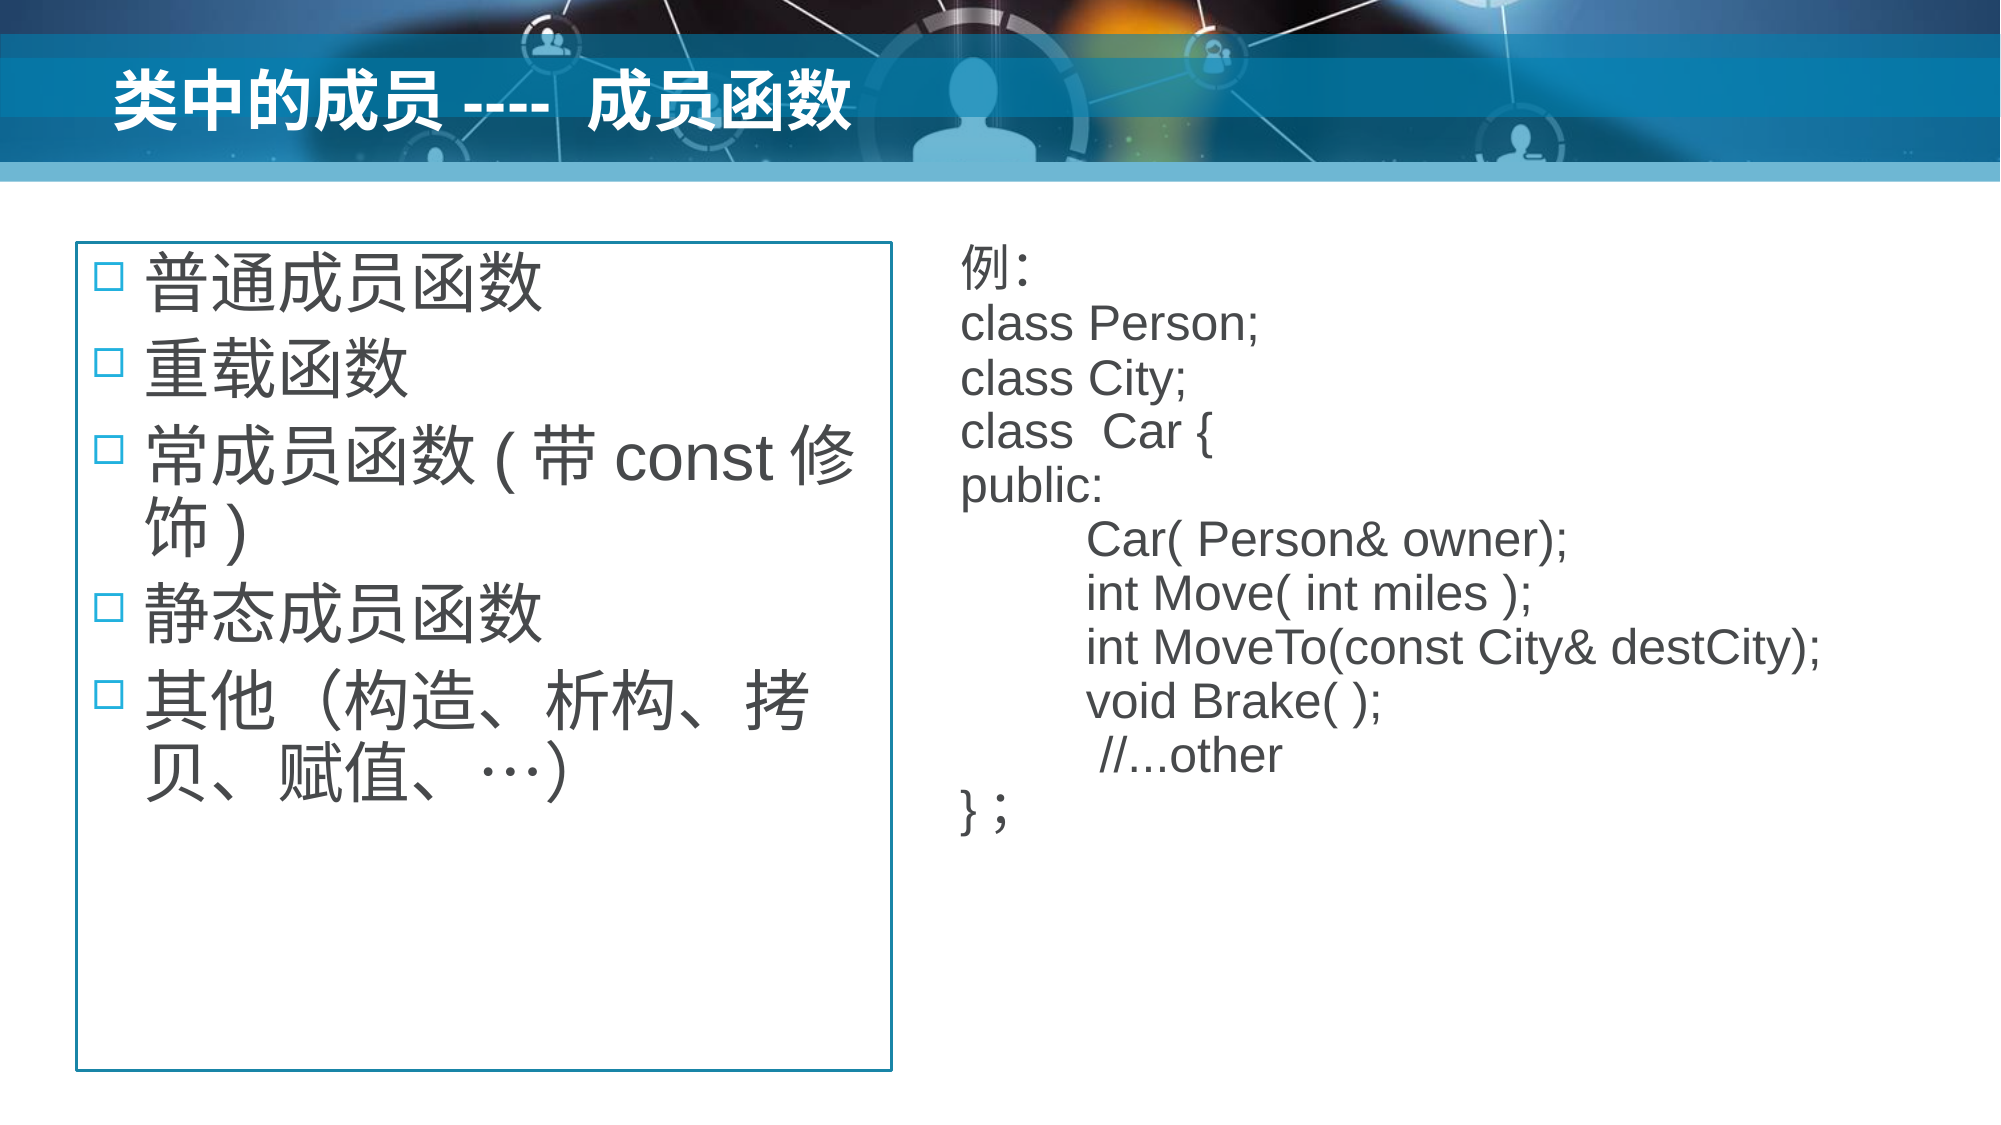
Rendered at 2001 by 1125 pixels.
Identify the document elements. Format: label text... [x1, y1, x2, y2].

picture [1315, 118, 2000, 162]
text_box 例： class Person; class City; class Car { public: Car( Person& owner); int Move( int miles ); int MoveTo(const City& destCity); void Brake( ); //...other }； [945, 236, 1884, 845]
title 类中的成员---- 成员函数 [97, 17, 1895, 148]
text_box 普通成员函数 重载函数 常成员函数(带const修饰) 静态成员函数 其他（构造、析构、拷贝、赋值、…） [76, 242, 892, 1071]
picture [0, 0, 2000, 57]
picture [0, 118, 1316, 162]
